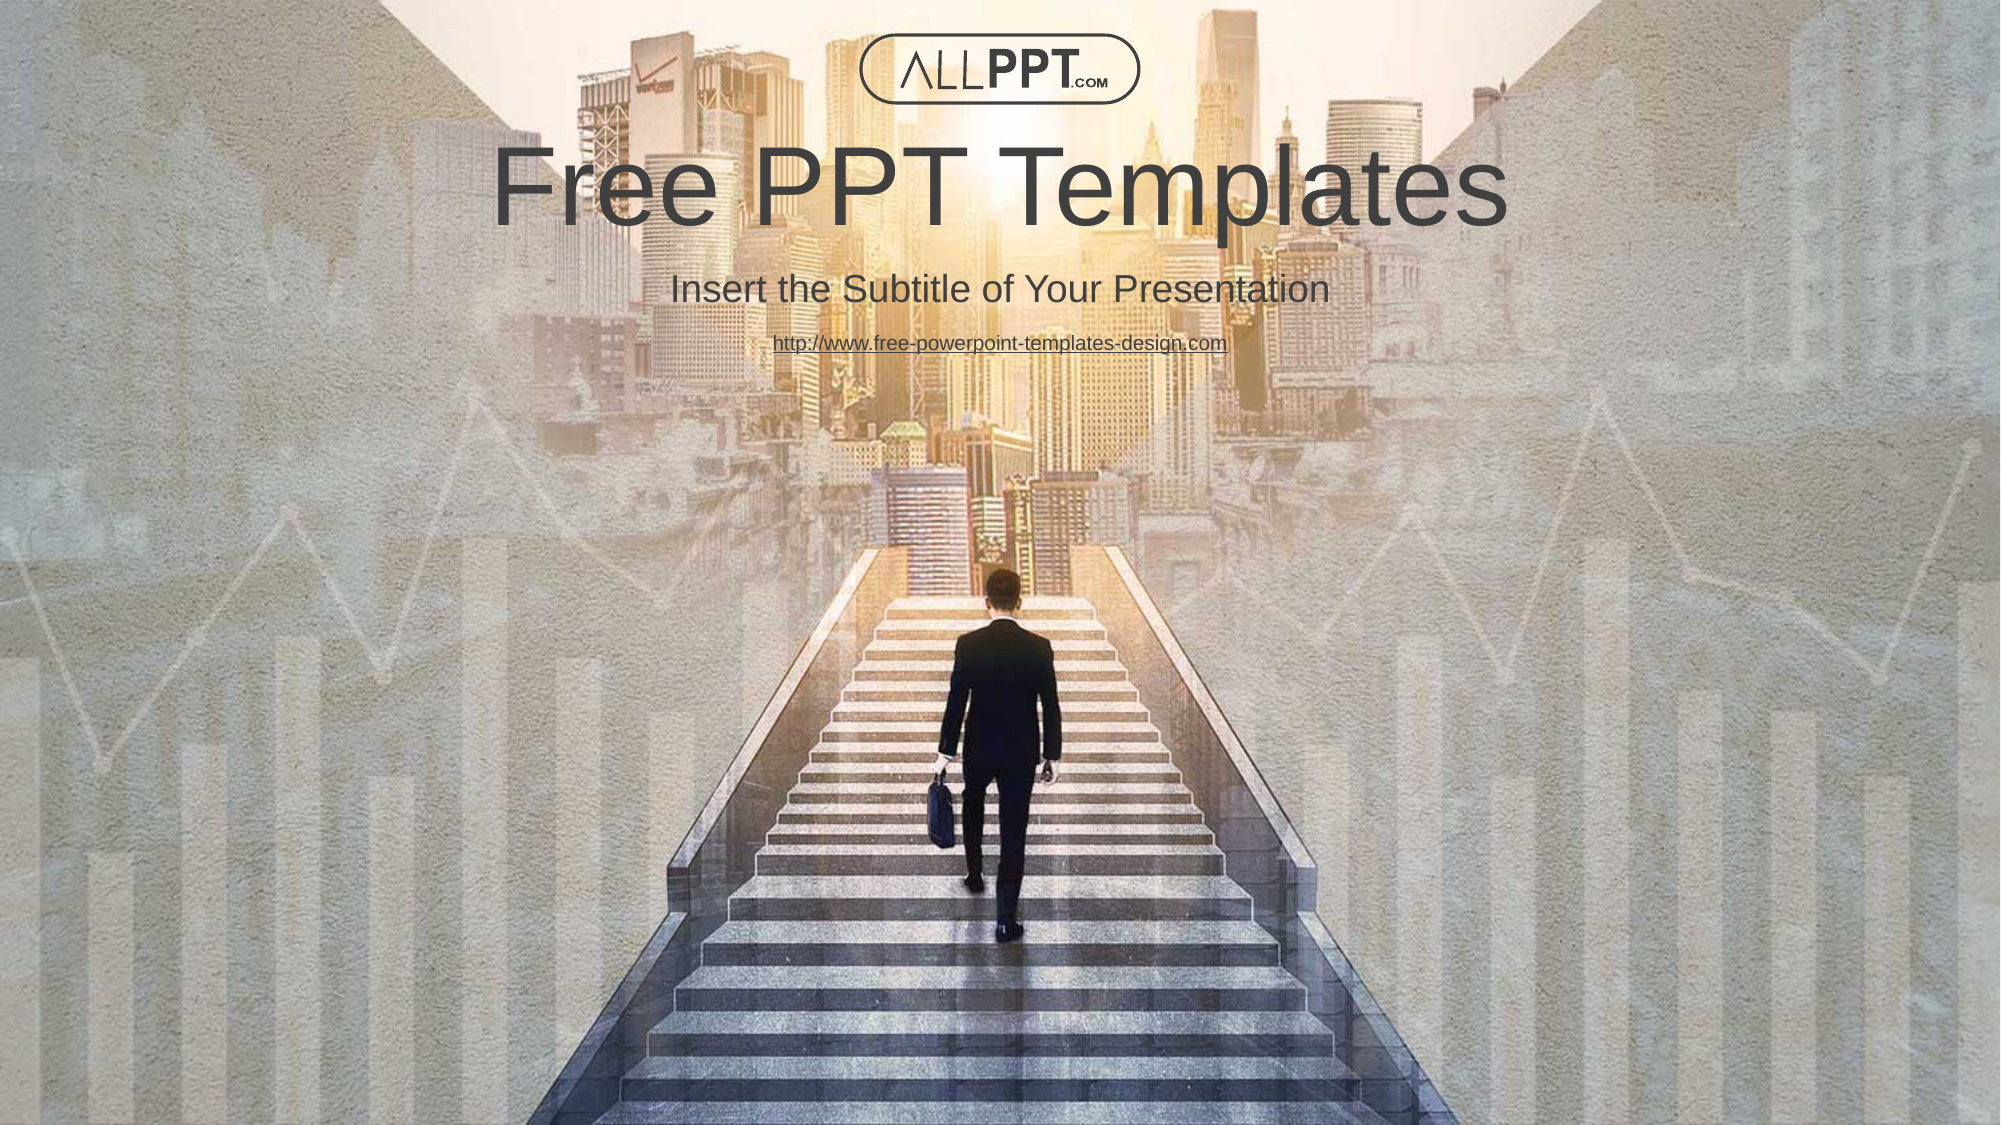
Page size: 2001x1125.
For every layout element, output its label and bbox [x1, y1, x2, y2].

picture [0, 0, 2001, 1125]
text_box [0, 33, 2000, 363]
